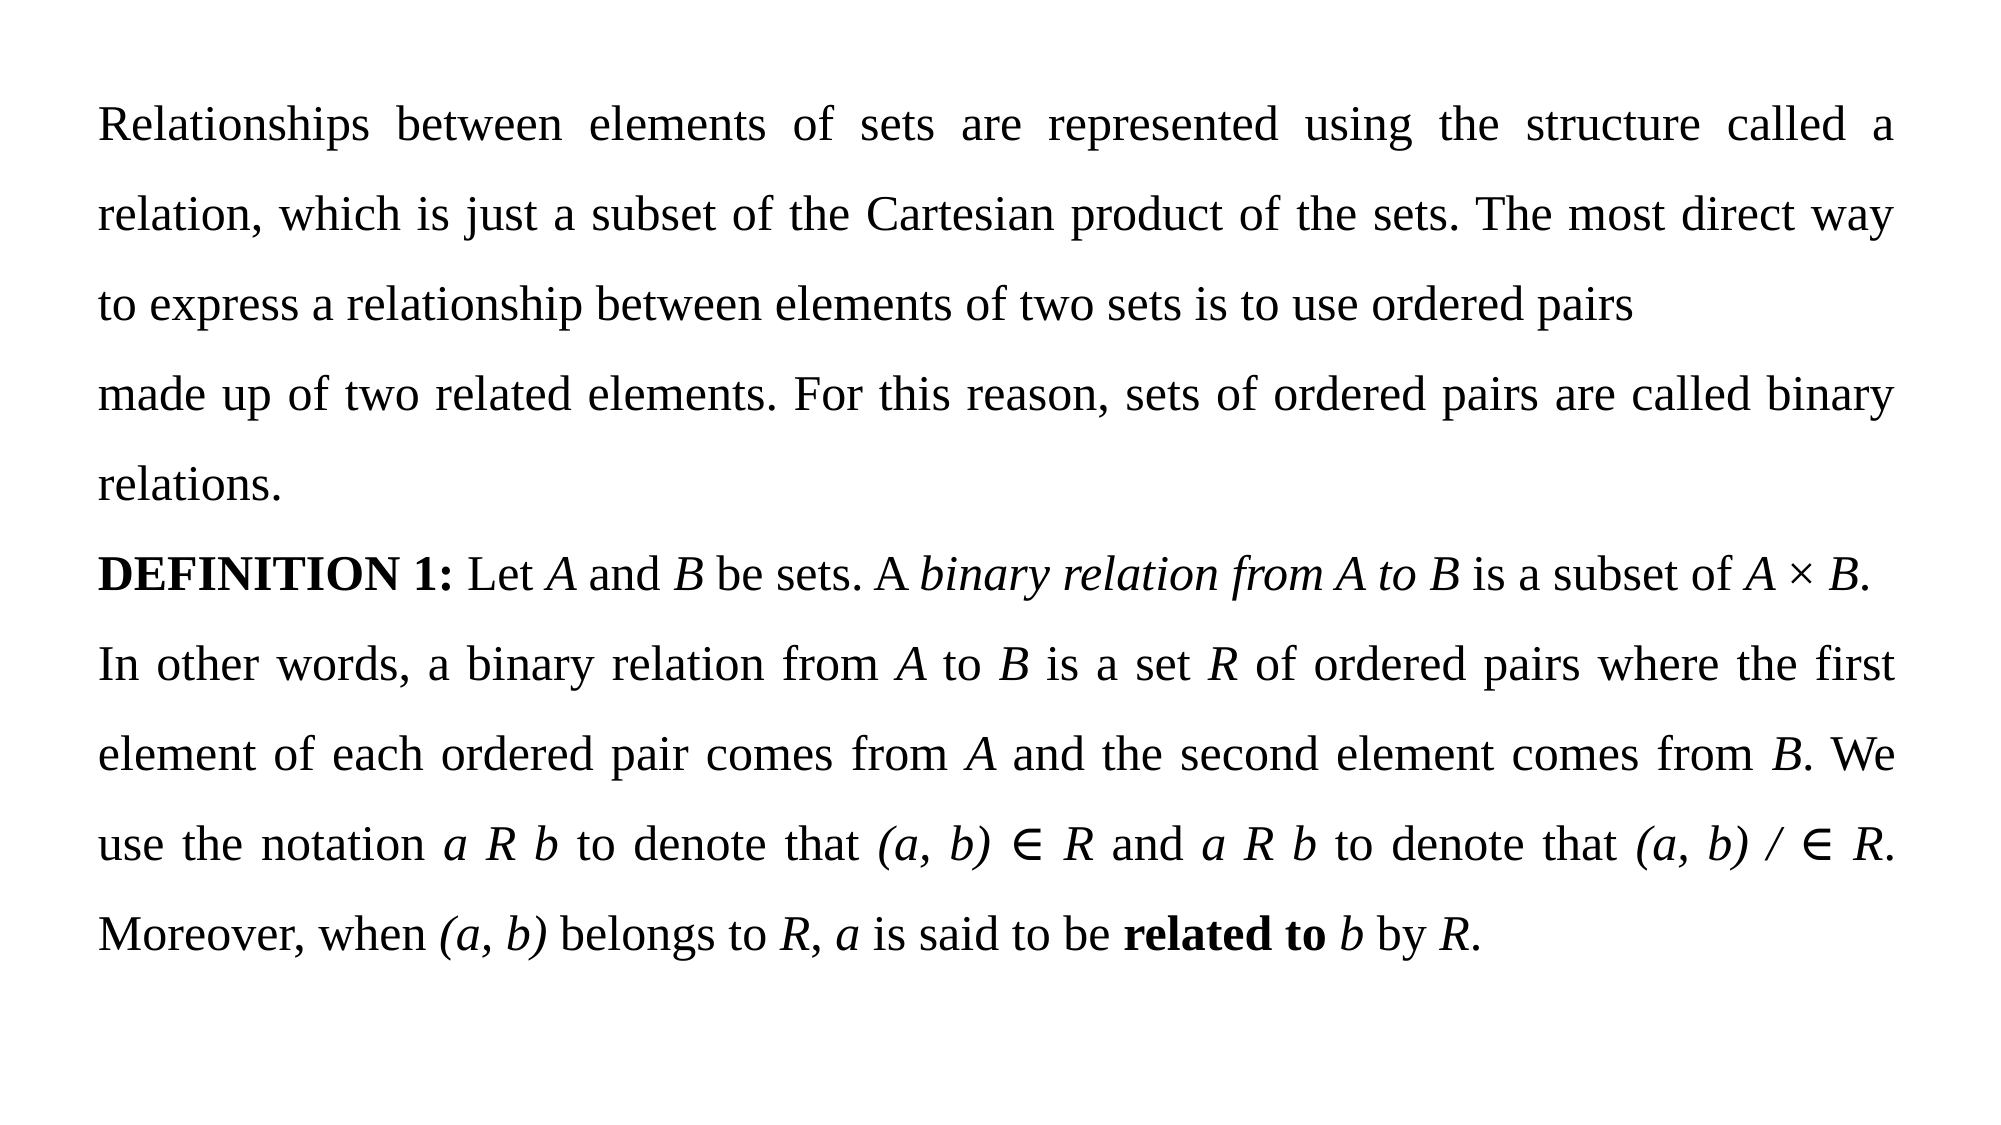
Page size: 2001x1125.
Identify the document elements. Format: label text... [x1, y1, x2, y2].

text_box Relationships between elements of sets are represented using the structure called a relation, which is just a subset of the Cartesian product of the sets. The most direct way to express a relationship between elements of two sets is to use ordered pairs made up of two related elements. For this reason, sets of ordered pairs are called binary relations. DEFINITION 1: Let A and B be sets. A binary relation from A to B is a subset of A × B. In other words, a binary relation from A to B is a set R of ordered pairs where the first element of each ordered pair comes from A and the second element comes from B. We use the notation a R b to denote that (a, b) ∈ R and a R b to denote that (a, b) / ∈ R. Moreover, when (a, b) belongs to R, a is said to be related to b by R. [83, 53, 1911, 968]
